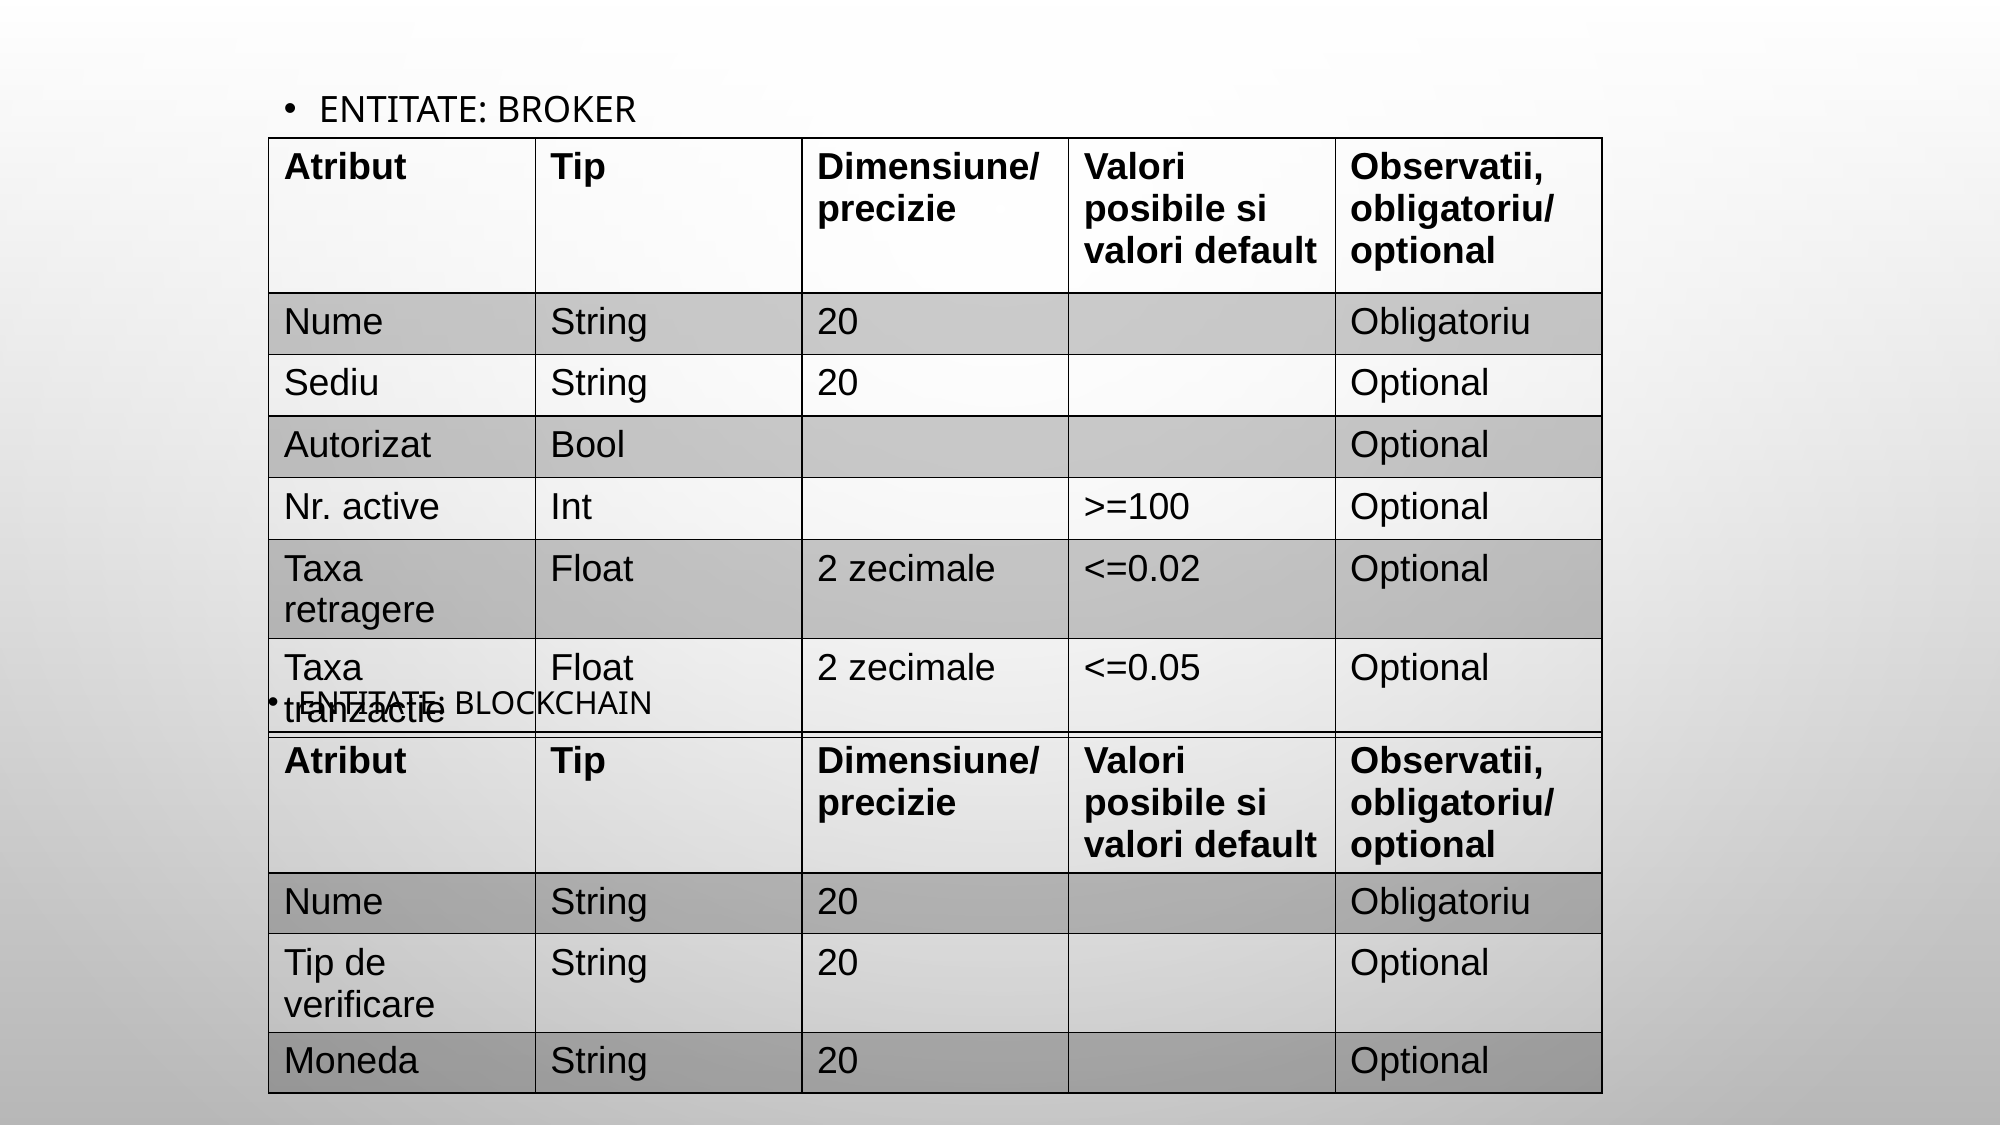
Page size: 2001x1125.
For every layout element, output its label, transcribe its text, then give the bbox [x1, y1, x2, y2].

table_cell Obligatoriu [1336, 294, 1601, 354]
table_cell 20 [803, 874, 1068, 933]
table_cell Bool [536, 417, 801, 477]
table_cell 2 zecimale [803, 540, 1068, 638]
table_cell String [536, 294, 801, 354]
table_cell Autorizat [269, 417, 535, 477]
table_cell Float [536, 639, 801, 664]
table_cell <=0.05 [1069, 639, 1335, 664]
table_cell Nr. active [269, 478, 535, 539]
table_cell Optional [1336, 1033, 1601, 1092]
table_cell 2 zecimale [803, 639, 1068, 664]
table_header Observatii, obligatoriu/ optional [1336, 139, 1601, 292]
table_cell Nume [269, 874, 535, 933]
table_cell Optional [1336, 478, 1601, 539]
table_header Dimensiune/ precizie [803, 733, 1068, 872]
table_cell Float [536, 540, 801, 638]
table_header Valori posibile si valori default [1069, 733, 1335, 872]
table_cell Optional [1336, 355, 1601, 415]
table_cell Optional [1336, 934, 1601, 1032]
picture [0, 0, 2000, 1125]
table_cell String [536, 874, 801, 933]
table_cell Taxa retragere [269, 540, 535, 638]
table_cell 20 [803, 934, 1068, 1032]
table_cell Int [536, 478, 801, 539]
table_cell [1069, 417, 1335, 477]
table_cell <=0.02 [1069, 540, 1335, 638]
table_cell Optional [1336, 540, 1601, 638]
table_cell Tip de verificare [269, 934, 535, 1032]
table_cell 20 [803, 1033, 1068, 1092]
table_header Atribut [269, 139, 535, 292]
table_cell Optional [1336, 417, 1601, 477]
table_cell [1069, 1033, 1335, 1092]
table_cell Sediu [269, 355, 535, 415]
table_cell String [536, 934, 801, 1032]
table_header Observatii, obligatoriu/ optional [1336, 733, 1601, 872]
table_cell [803, 478, 1068, 539]
table_cell [803, 417, 1068, 477]
table_cell >=100 [1069, 478, 1335, 539]
text_box ENTITATE: BLOCKCHAIN [252, 664, 1715, 732]
table_header Atribut [269, 733, 535, 872]
table_cell String [536, 1033, 801, 1092]
table_cell Nume [269, 294, 535, 354]
table_cell 20 [803, 294, 1068, 354]
table_header Dimensiune/ precizie [803, 139, 1068, 292]
table_header Tip [536, 733, 801, 872]
table_cell String [536, 355, 801, 415]
table_header Tip [536, 139, 801, 292]
table_cell [1069, 294, 1335, 354]
table_cell [1069, 355, 1335, 415]
table_cell [1069, 874, 1335, 933]
table_cell Moneda [269, 1033, 535, 1092]
table_cell [1069, 934, 1335, 1032]
table_cell Optional [1336, 639, 1601, 664]
text_box ENTITATE: BROKER [268, 69, 1732, 138]
table_cell Taxa tranzactie [269, 639, 535, 664]
table_header Valori posibile si valori default [1069, 139, 1335, 292]
table_cell 20 [803, 355, 1068, 415]
table_cell Obligatoriu [1336, 874, 1601, 933]
